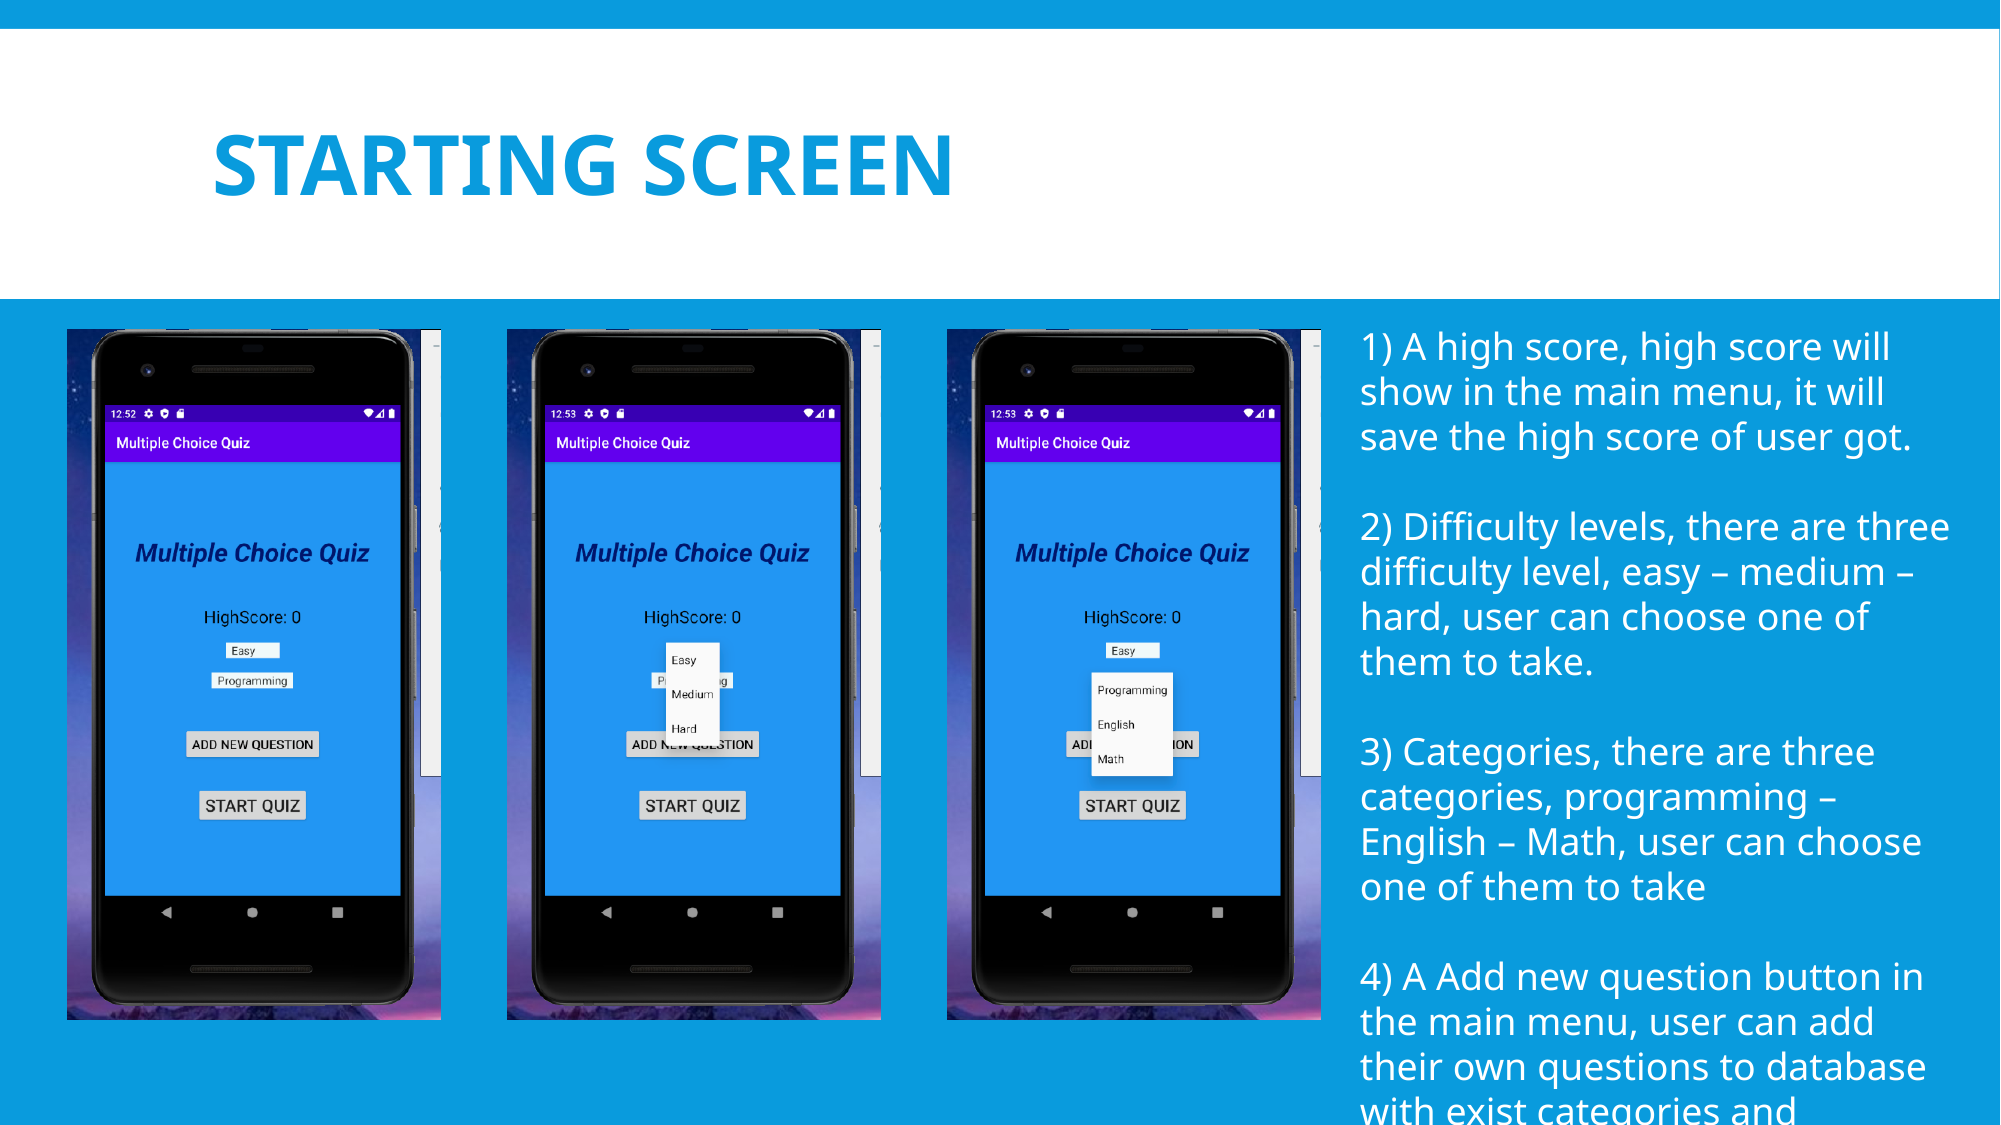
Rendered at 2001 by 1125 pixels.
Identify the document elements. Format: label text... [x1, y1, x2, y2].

text_box 1) A high score, high score will show in the main menu, it will save the high score of user got. 2) Difficulty levels, there are three difficulty level, easy – medium – hard, user can choose one of them to take. 3) Categories, there are three categories, programming – English – Math, user can choose one of them to take 4) A Add new question button in the main menu, user can add their own questions to database with exist categories and difficulty level. [1345, 315, 1971, 1125]
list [507, 329, 881, 1021]
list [67, 329, 441, 1021]
picture [948, 330, 1320, 1019]
title Starting screen [197, 46, 1803, 295]
